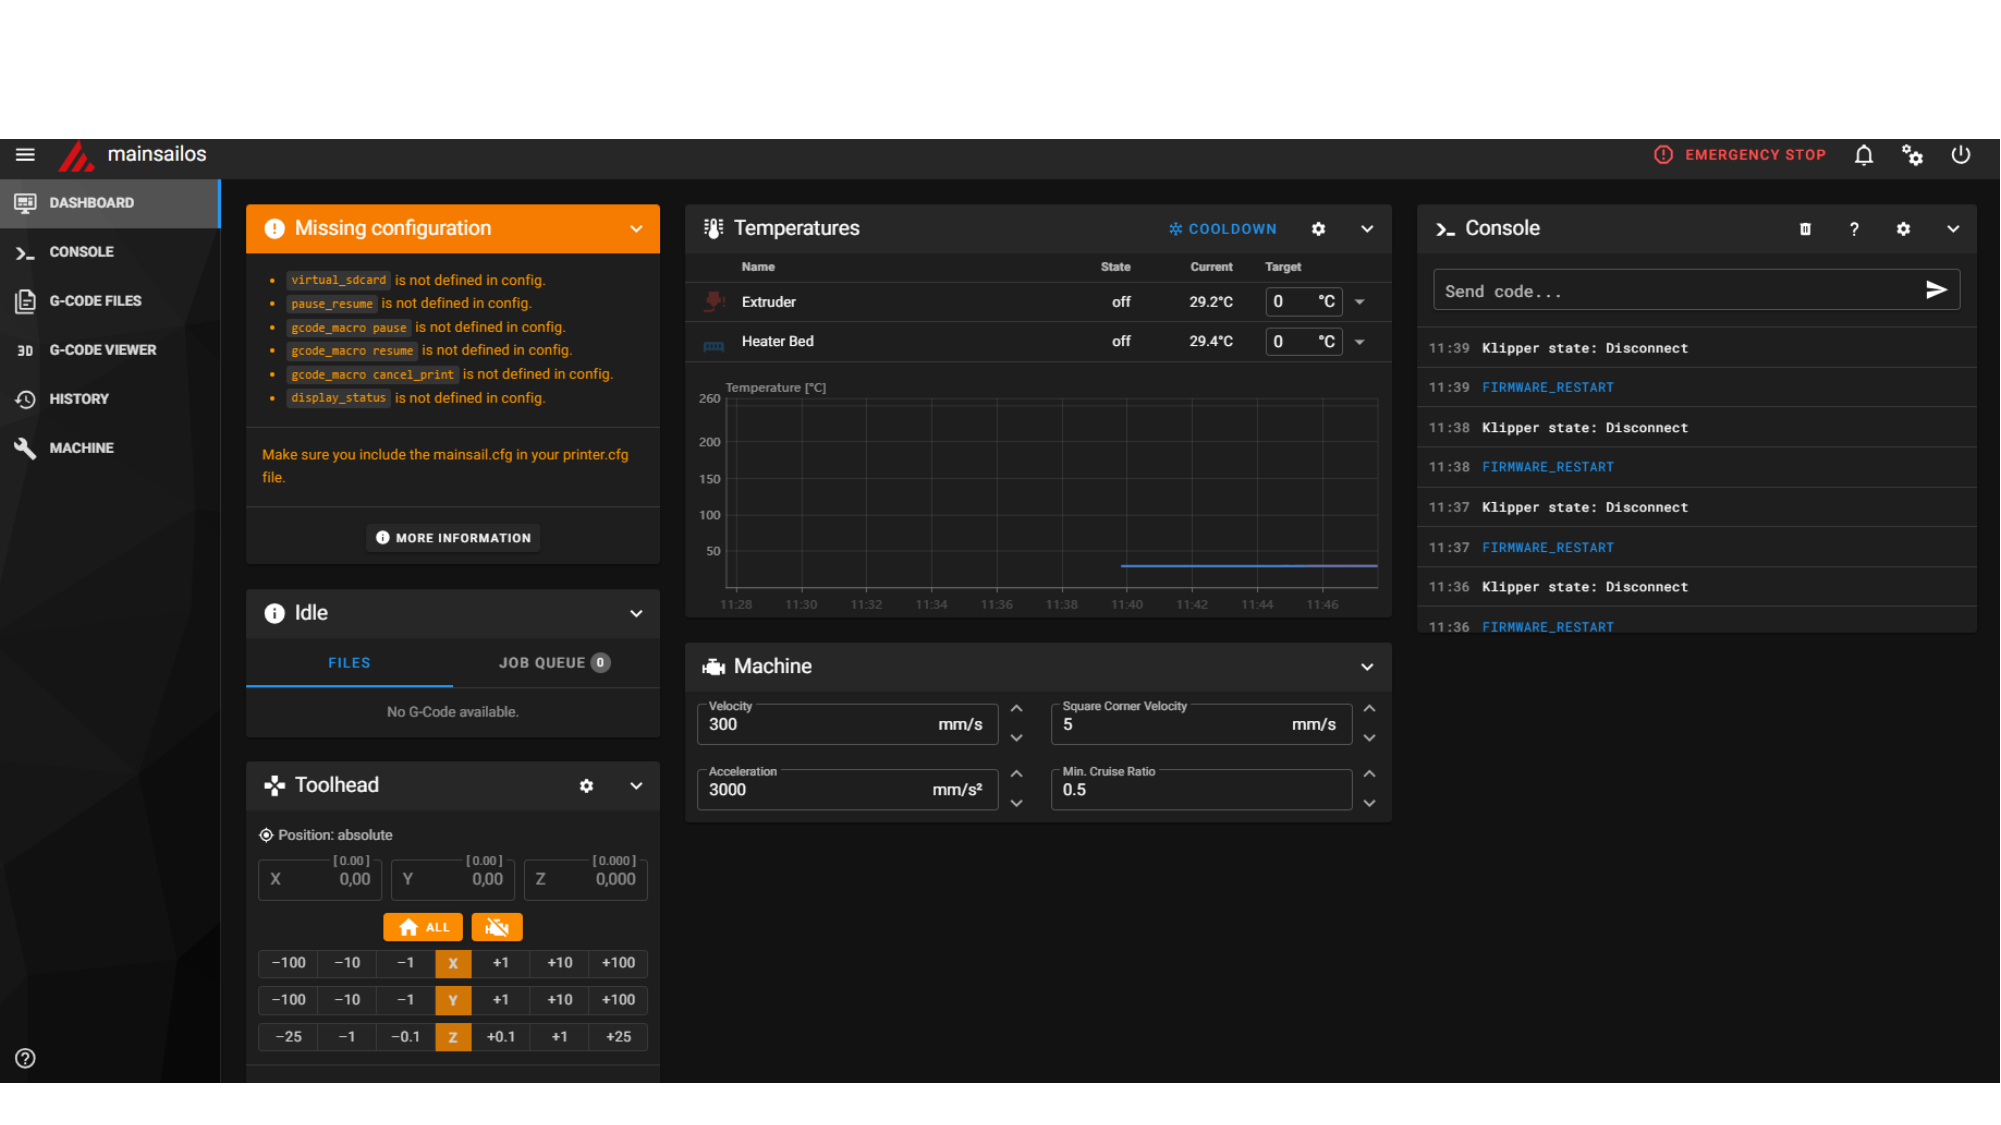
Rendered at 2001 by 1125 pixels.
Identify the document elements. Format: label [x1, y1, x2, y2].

picture [0, 139, 2000, 1083]
